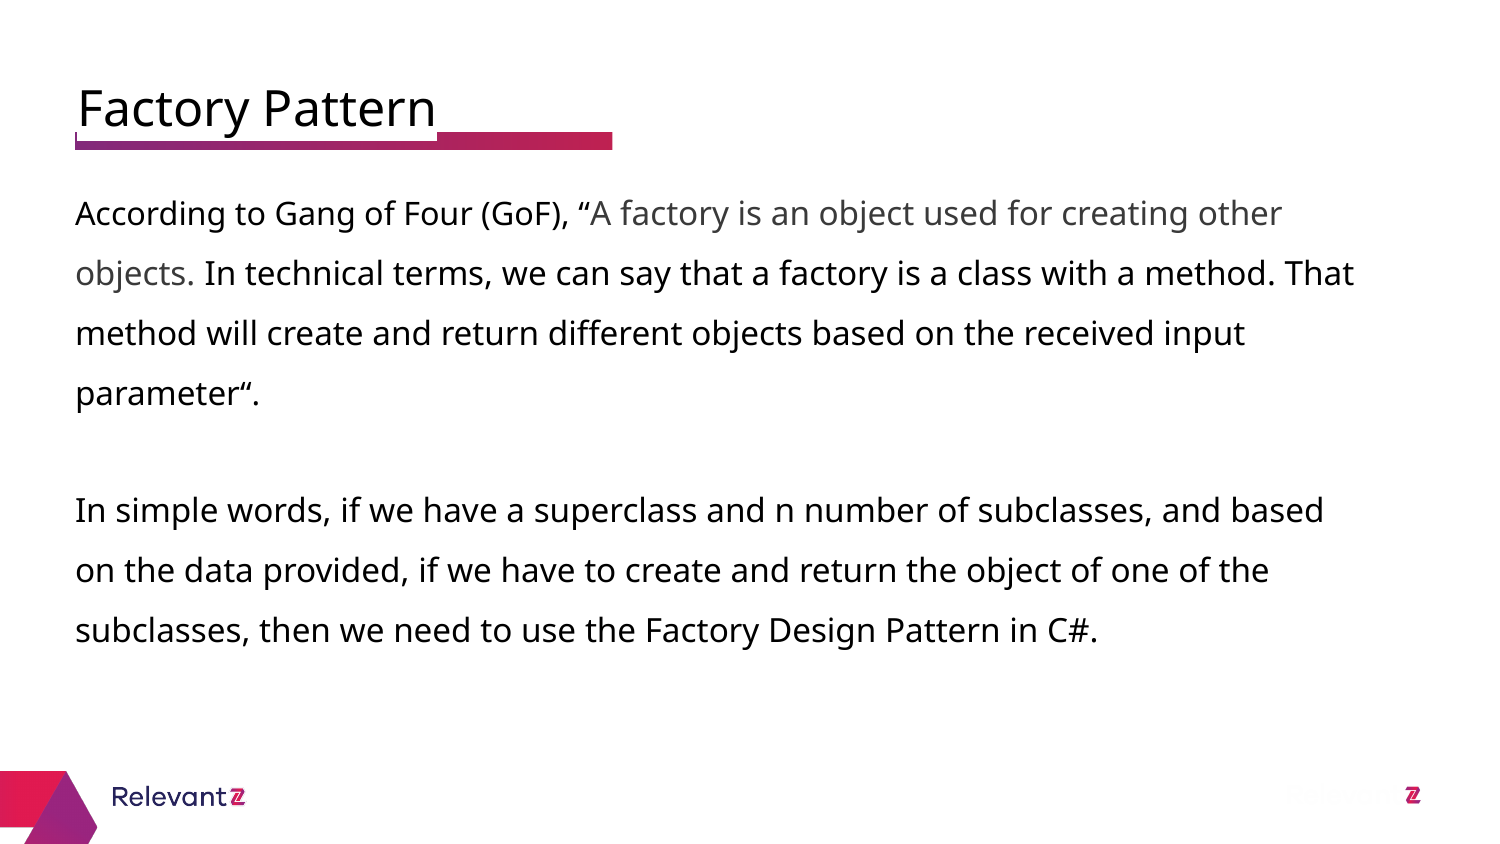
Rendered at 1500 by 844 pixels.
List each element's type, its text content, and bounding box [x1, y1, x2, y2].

picture [1284, 782, 1425, 810]
title According to Gang of Four (GoF), “A factory is an object used for creating other objects. In technical terms, we can say that a factory is a class with a method. That method will create and return different objects based on the received input parameter“. In simple words, if we have a superclass and n number of subclasses, and based on the data provided, if we have to create and return the object of one of the subclasses, then we need to use the Factory Design Pattern in C#. [75, 172, 1366, 629]
picture [0, 769, 101, 844]
picture [109, 782, 250, 810]
text_box Factory Pattern [62, 52, 1243, 152]
